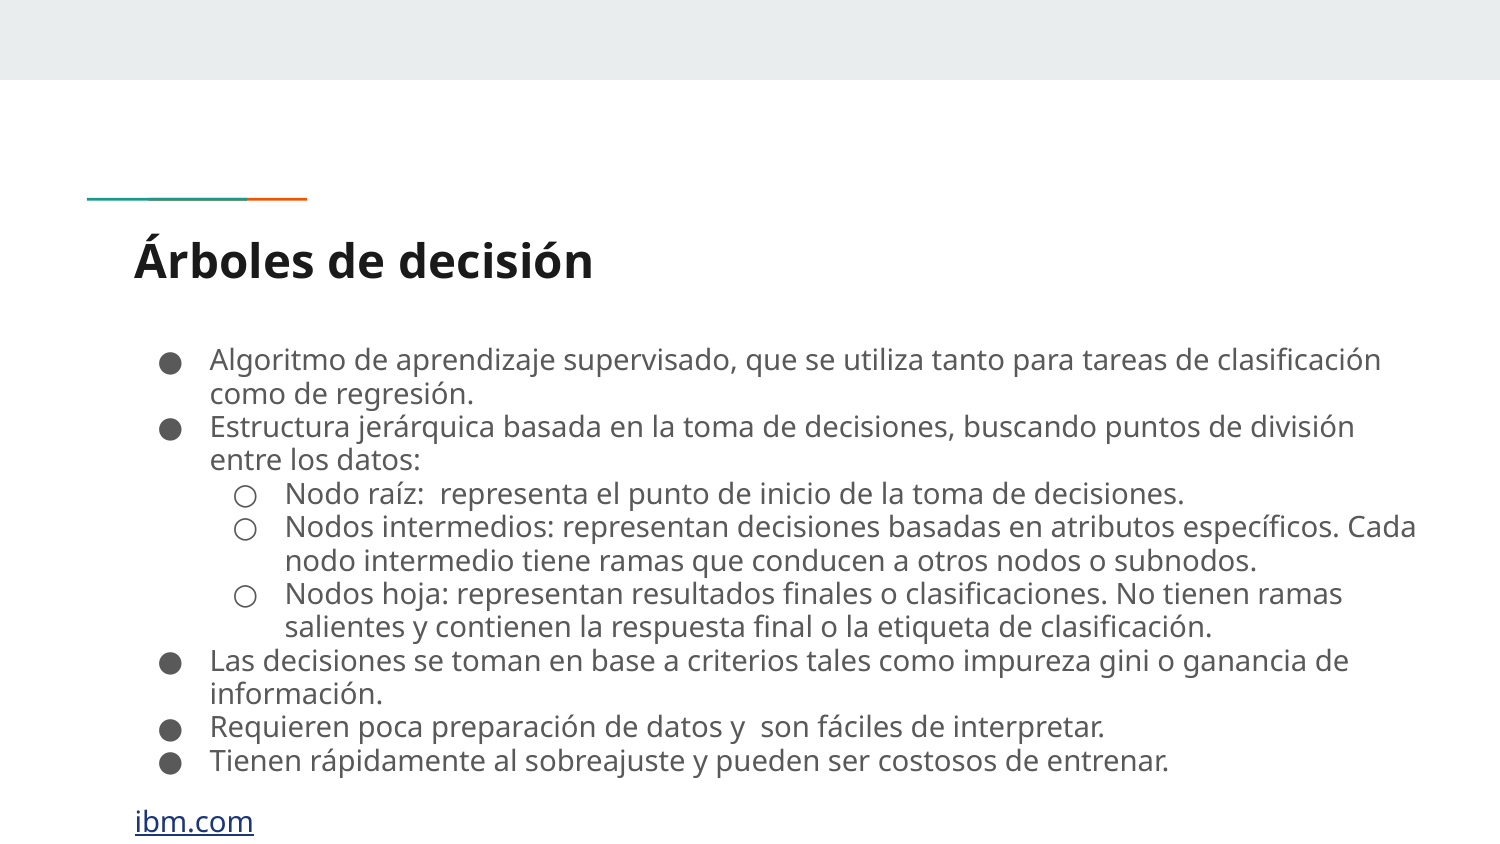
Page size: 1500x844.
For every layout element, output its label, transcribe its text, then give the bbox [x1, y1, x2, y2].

list Algoritmo de aprendizaje supervisado, que se utiliza tanto para tareas de clasificación como de regresión. Estructura jerárquica basada en la toma de decisiones, buscando puntos de división entre los datos: Nodo raíz: representa el punto de inicio de la toma de decisiones. Nodos intermedios: representan decisiones basadas en atributos específicos. Cada nodo intermedio tiene ramas que conducen a otros nodos o subnodos. Nodos hoja: representan resultados finales o clasificaciones. No tienen ramas salientes y contienen la respuesta final o la etiqueta de clasificación. Las decisiones se toman en base a criterios tales como impureza gini o ganancia de información. Requieren poca preparación de datos y son fáciles de interpretar. Tienen rápidamente al sobreajuste y pueden ser costosos de entrenar. ibm.com [119, 329, 1449, 844]
title Árboles de decisión [119, 216, 1381, 305]
